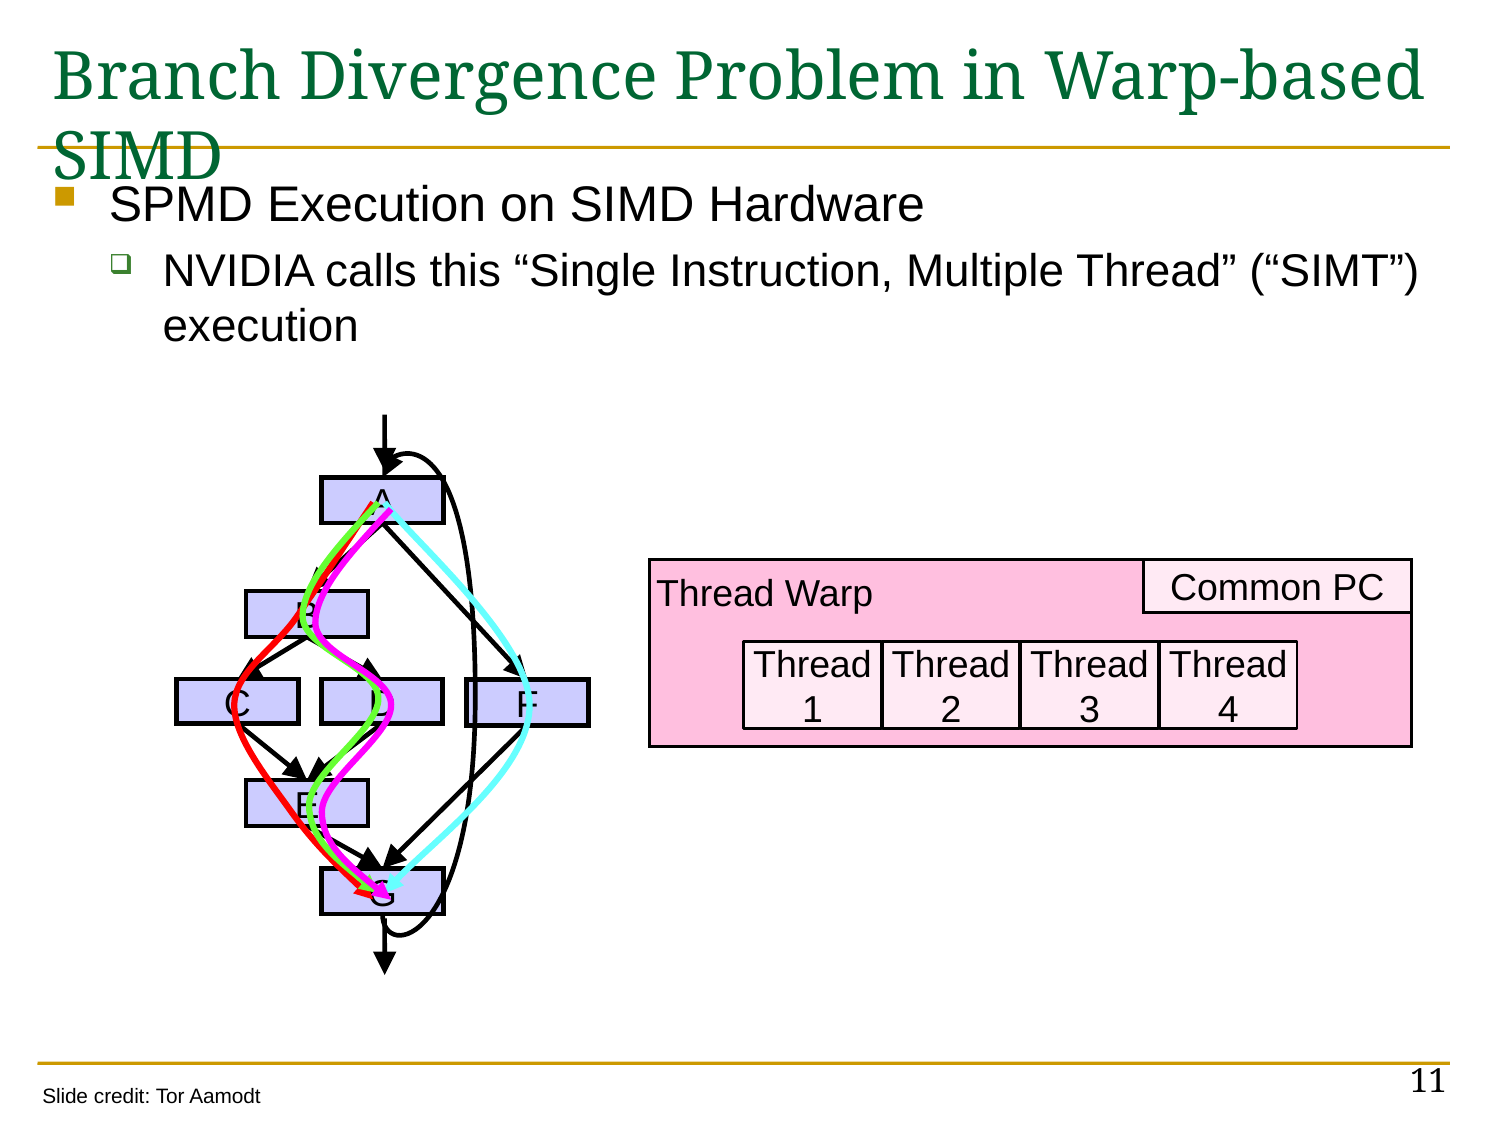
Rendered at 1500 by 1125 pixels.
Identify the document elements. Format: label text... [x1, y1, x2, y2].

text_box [648, 559, 1412, 748]
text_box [176, 474, 589, 917]
list SPMD Execution on SIMD Hardware NVIDIA calls this “Single Instruction, Multiple Thread” (“SIMT”) execution [37, 163, 1450, 1016]
text_box [374, 925, 396, 976]
title Branch Divergence Problem in Warp-based SIMD [37, 24, 1450, 163]
slide_number 11 [1111, 1036, 1462, 1112]
text_box [374, 414, 396, 472]
text_box Slide credit: Tor Aamodt [27, 1074, 276, 1115]
